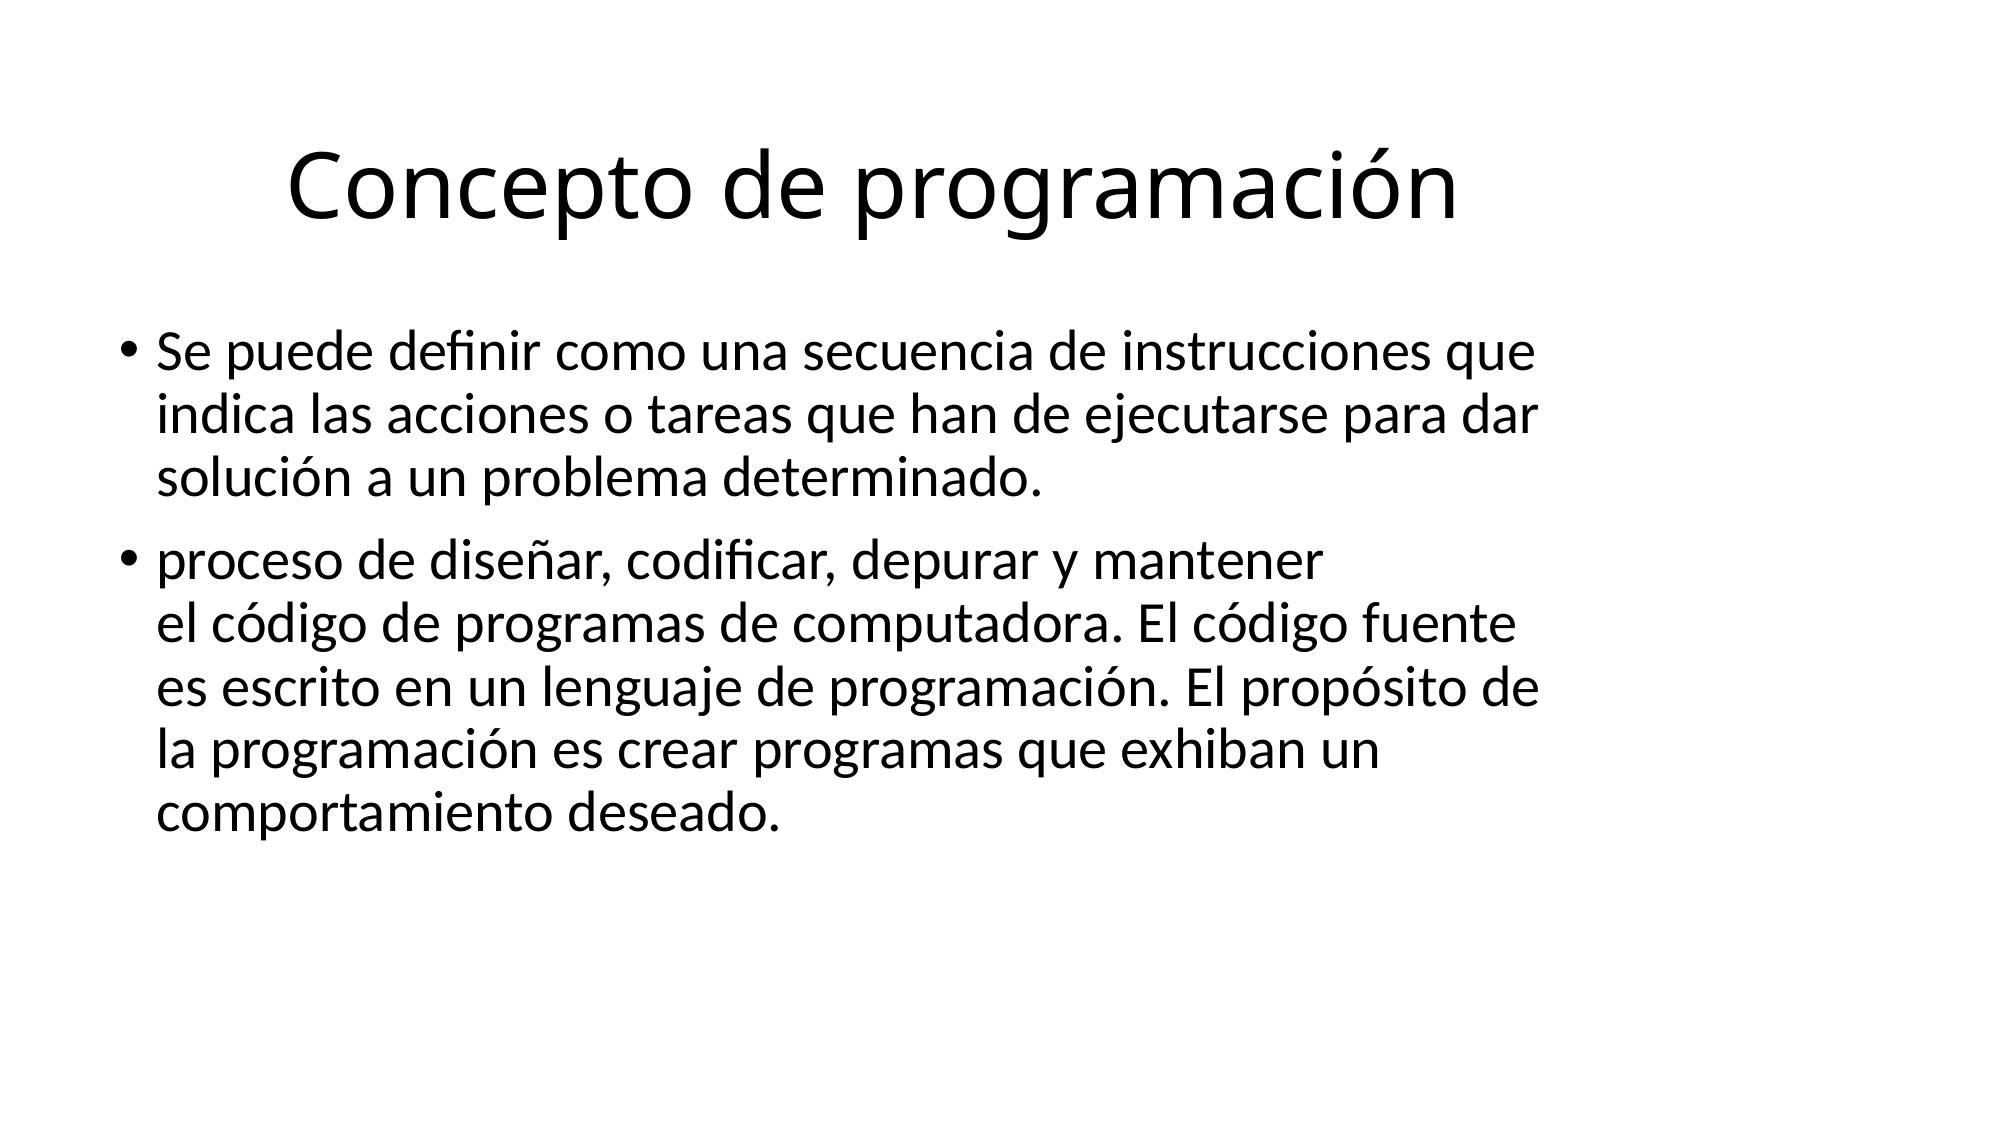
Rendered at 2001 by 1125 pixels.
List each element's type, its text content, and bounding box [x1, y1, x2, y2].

list Se puede definir como una secuencia de instrucciones que indica las acciones o tareas que han de ejecutarse para dar solución a un problema determinado. proceso de diseñar, codificar, depurar y mantener el código de programas de computadora. El código fuente es escrito en un lenguaje de programación. El propósito de la programación es crear programas que exhiban un comportamiento deseado. [103, 312, 1567, 933]
title Concepto de programación [270, 83, 1733, 294]
